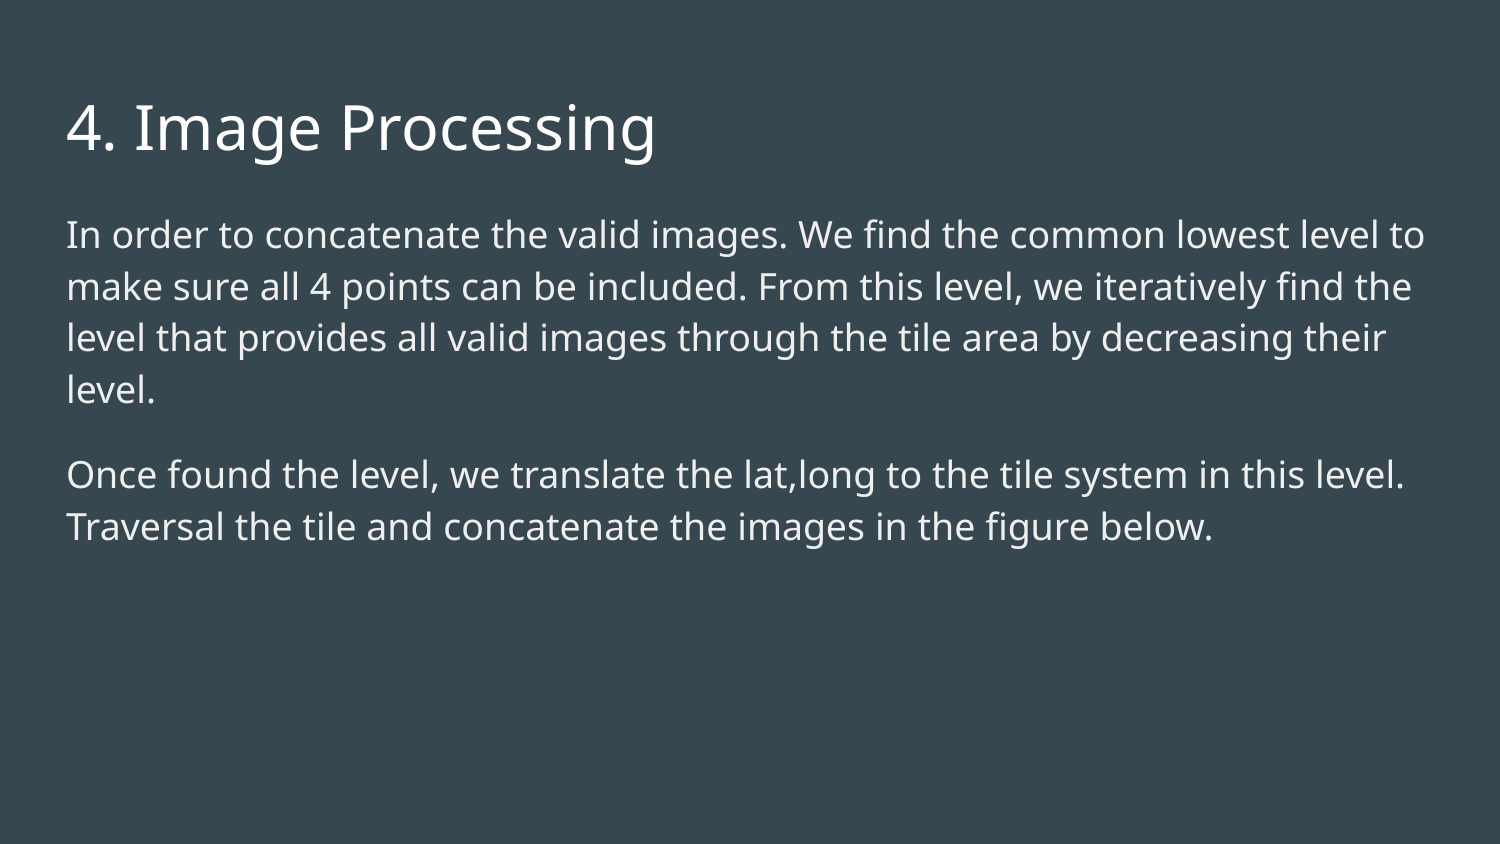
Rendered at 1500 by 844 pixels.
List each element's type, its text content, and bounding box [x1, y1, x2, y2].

list In order to concatenate the valid images. We find the common lowest level to make sure all 4 points can be included. From this level, we iteratively find the level that provides all valid images through the tile area by decreasing their level. Once found the level, we translate the lat,long to the tile system in this level. Traversal the tile and concatenate the images in the figure below. [51, 189, 1449, 750]
title 4. Image Processing [51, 72, 1449, 167]
